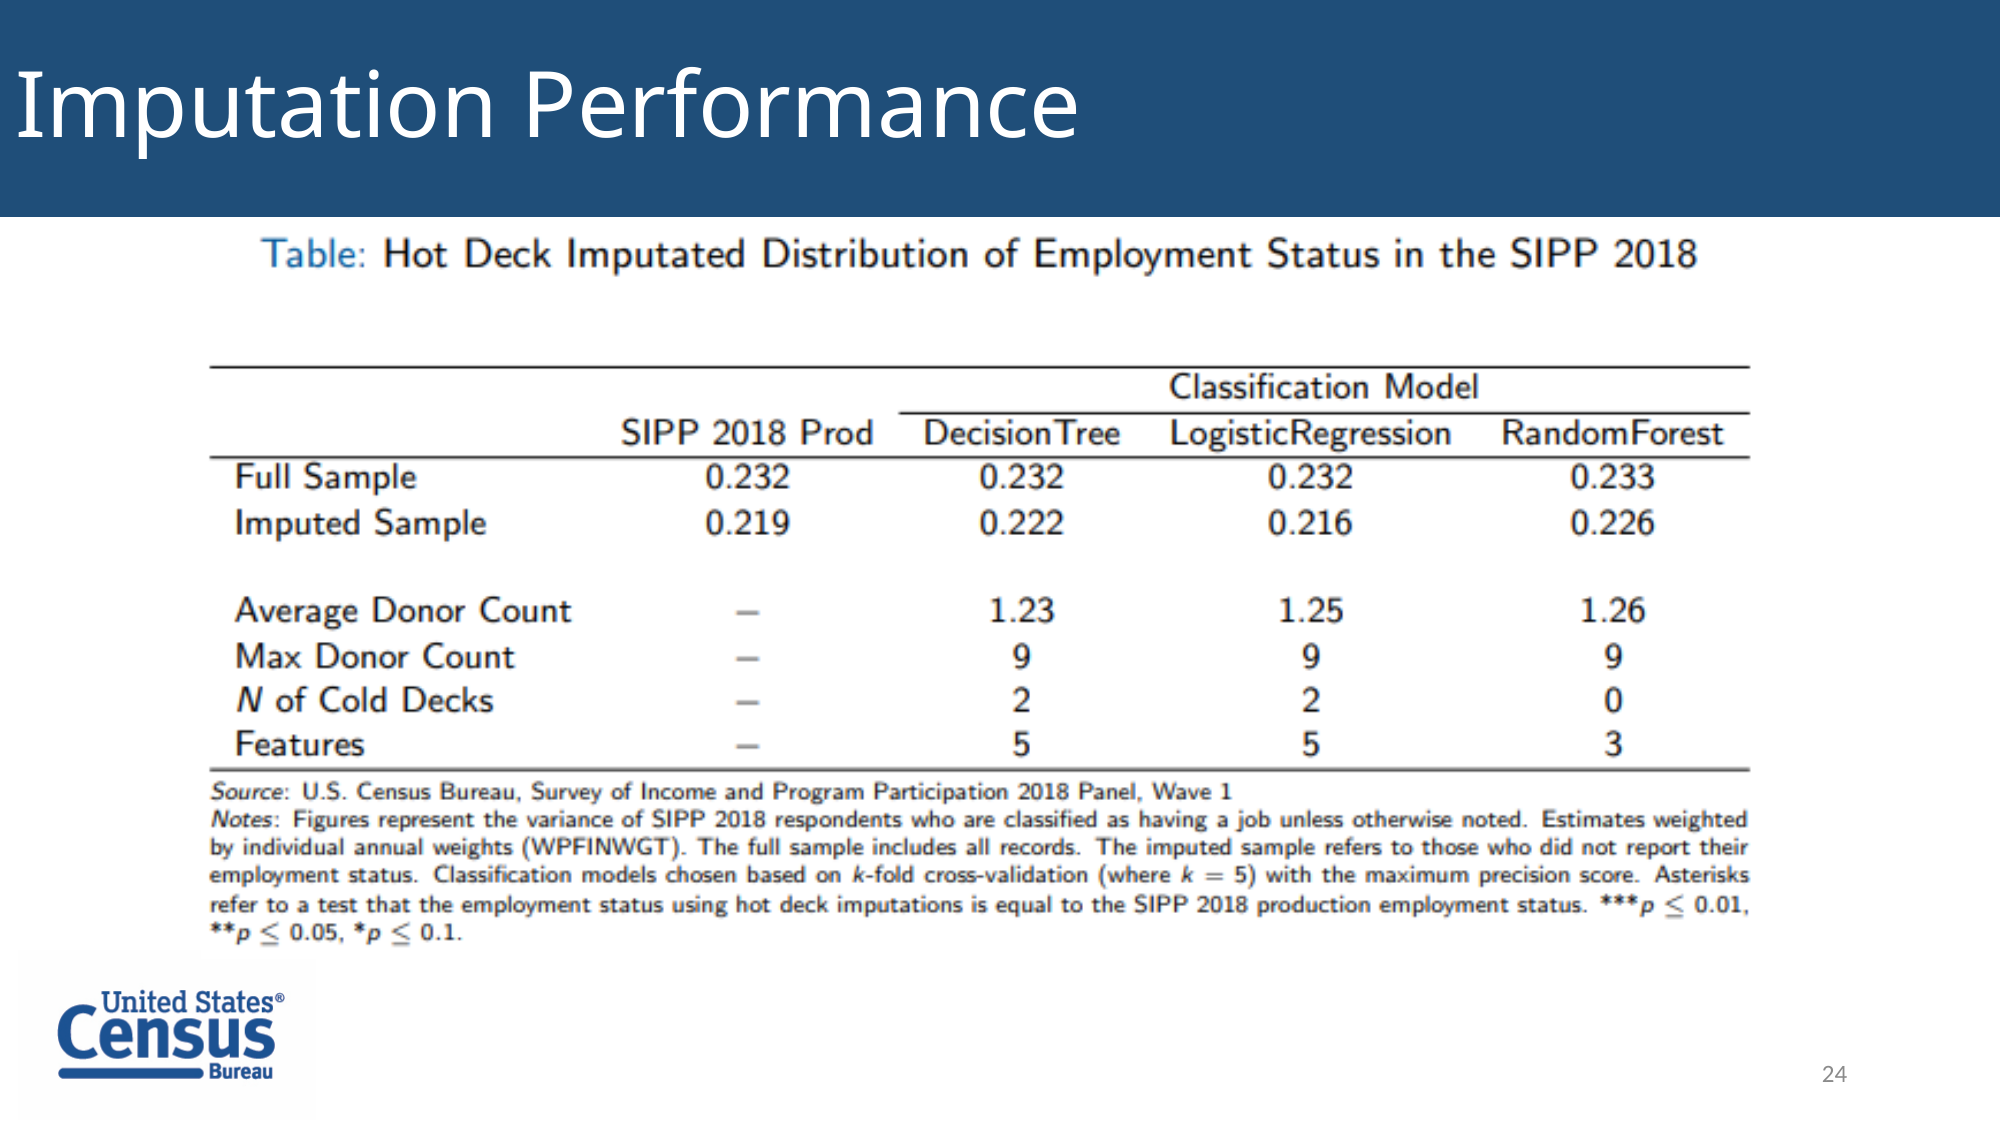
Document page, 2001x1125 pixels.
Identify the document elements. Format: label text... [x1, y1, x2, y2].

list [201, 216, 1760, 959]
picture [18, 950, 316, 1120]
slide_number 24 [1412, 1042, 1863, 1103]
title Imputation Performance [0, 0, 2000, 217]
